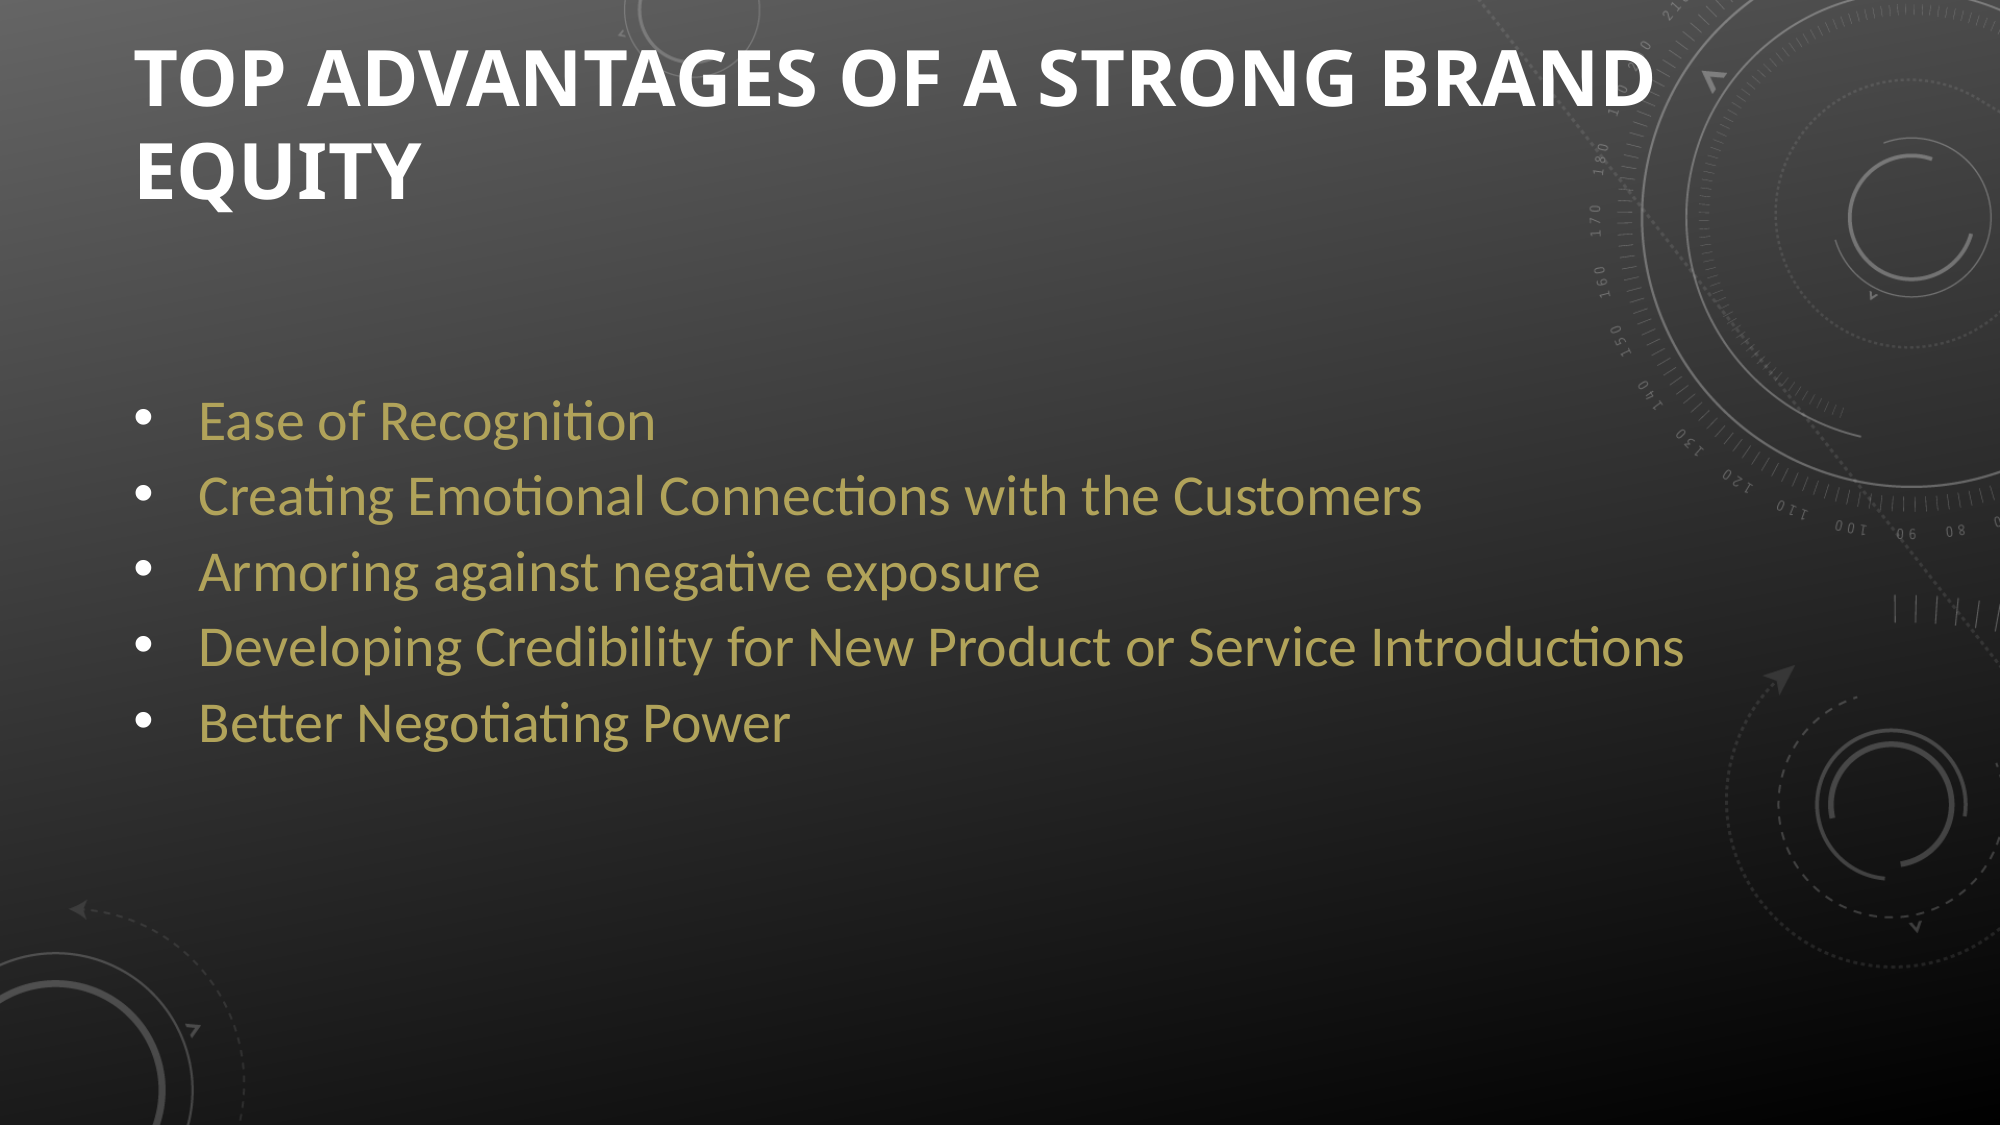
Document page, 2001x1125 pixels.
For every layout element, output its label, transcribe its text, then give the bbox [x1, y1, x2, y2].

picture [0, 0, 2000, 1125]
title TOP ADVANTAGES OF A STRONG BRAND EQUITY [118, 19, 1781, 318]
list Ease of Recognition Creating Emotional Connections with the Customers Armoring against negative exposure Developing Credibility for New Product or Service Introductions Better Negotiating Power [118, 374, 1781, 820]
